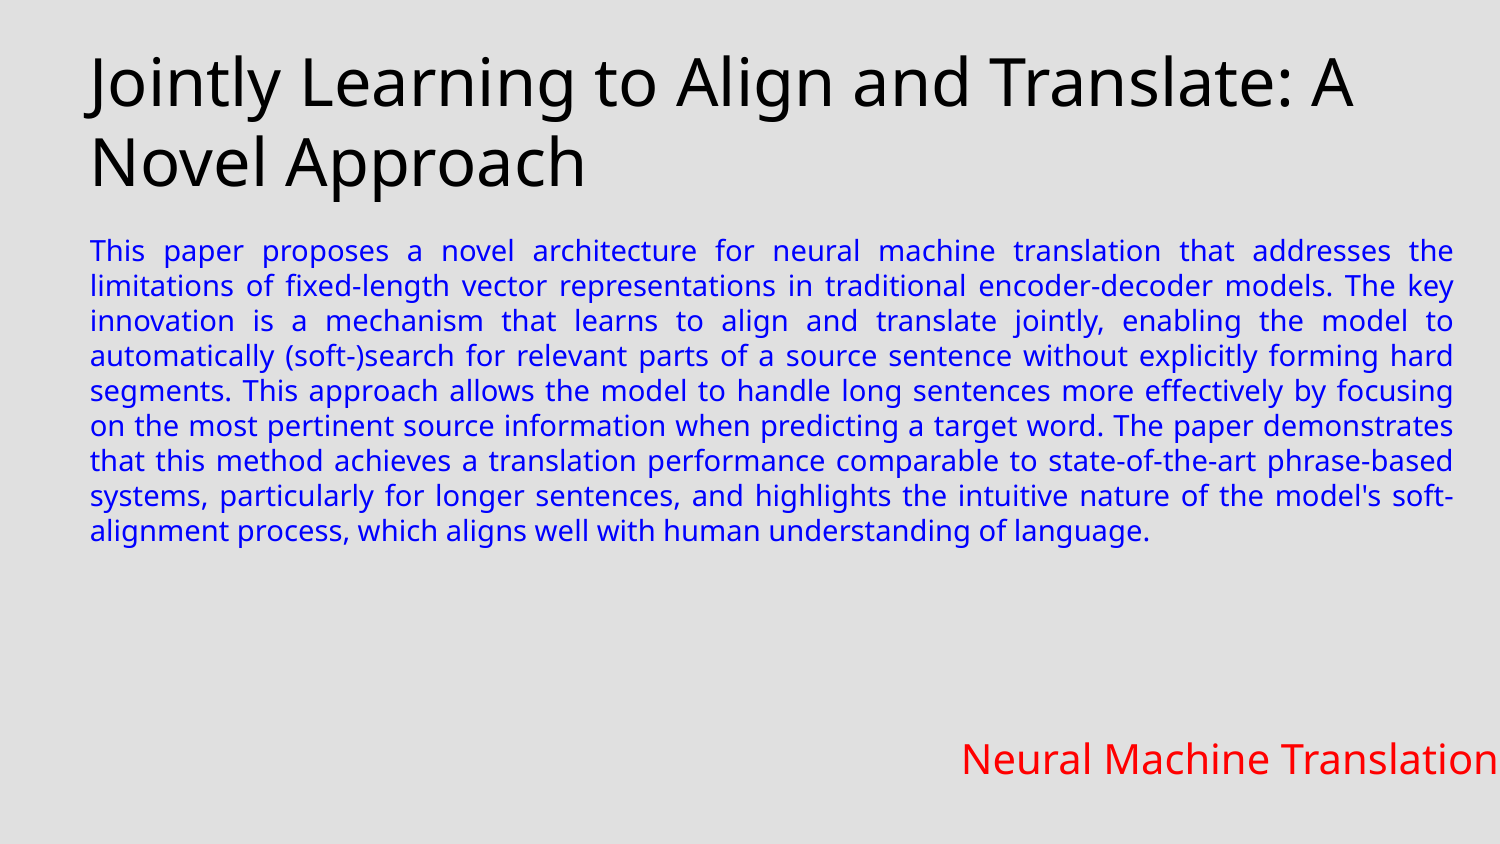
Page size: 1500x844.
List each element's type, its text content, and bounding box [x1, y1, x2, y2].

text_box Jointly Learning to Align and Translate: A Novel Approach [74, 44, 1425, 195]
text_box Neural Machine Translation [929, 719, 1500, 795]
text_box This paper proposes a novel architecture for neural machine translation that addresses the limitations of fixed-length vector representations in traditional encoder-decoder models. The key innovation is a mechanism that learns to align and translate jointly, enabling the model to automatically (soft-)search for relevant parts of a source sentence without explicitly forming hard segments. This approach allows the model to handle long sentences more effectively by focusing on the most pertinent source information when predicting a target word. The paper demonstrates that this method achieves a translation performance comparable to state-of-the-art phrase-based systems, particularly for longer sentences, and highlights the intuitive nature of the model's soft-alignment process, which aligns well with human understanding of language. [74, 224, 1470, 765]
